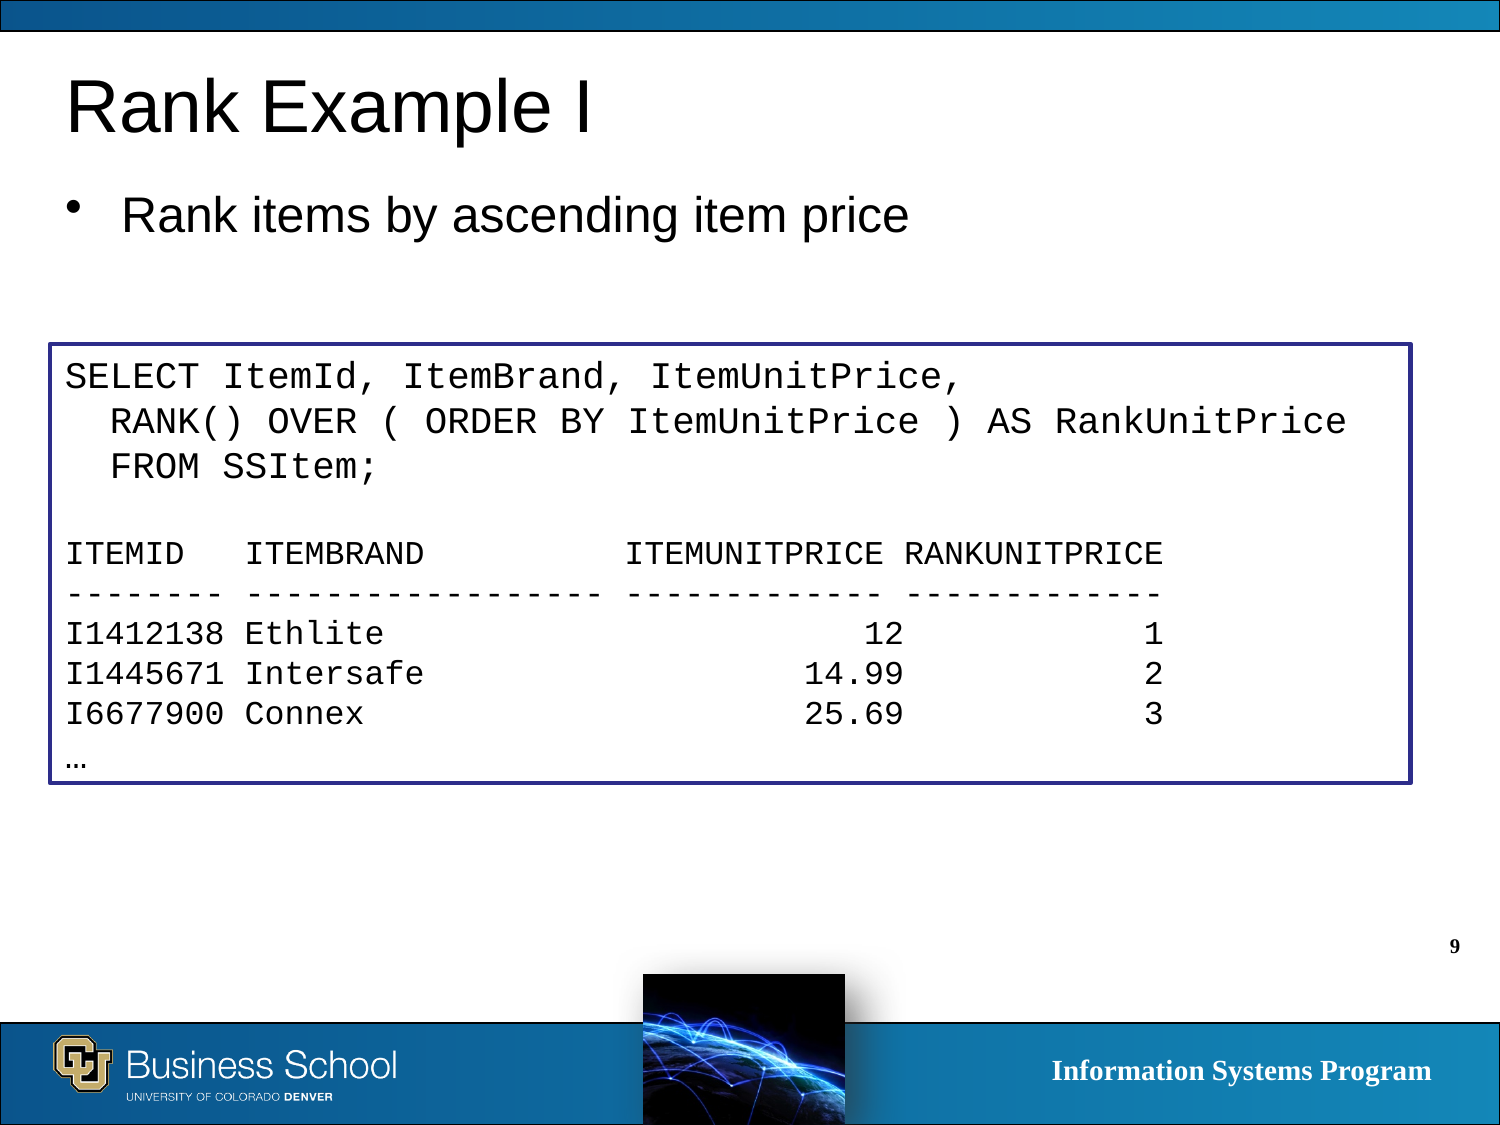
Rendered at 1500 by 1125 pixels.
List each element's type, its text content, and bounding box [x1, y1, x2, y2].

title Rank Example I [49, 49, 1426, 163]
picture [53, 1034, 396, 1101]
text_box SELECT ItemId, ItemBrand, ItemUnitPrice, RANK() OVER ( ORDER BY ItemUnitPrice ) AS RankUnitPrice FROM SSItem; ITEMID ITEMBRAND ITEMUNITPRICE RANKUNITPRICE -------- ------------------ ------------- ------------- I1412138 Ethlite 12 1 I1445671 Intersafe 14.99 2 I6677900 Connex 25.69 3 … [48, 342, 1413, 785]
list Rank items by ascending item price [49, 174, 1426, 283]
picture [643, 974, 845, 1125]
